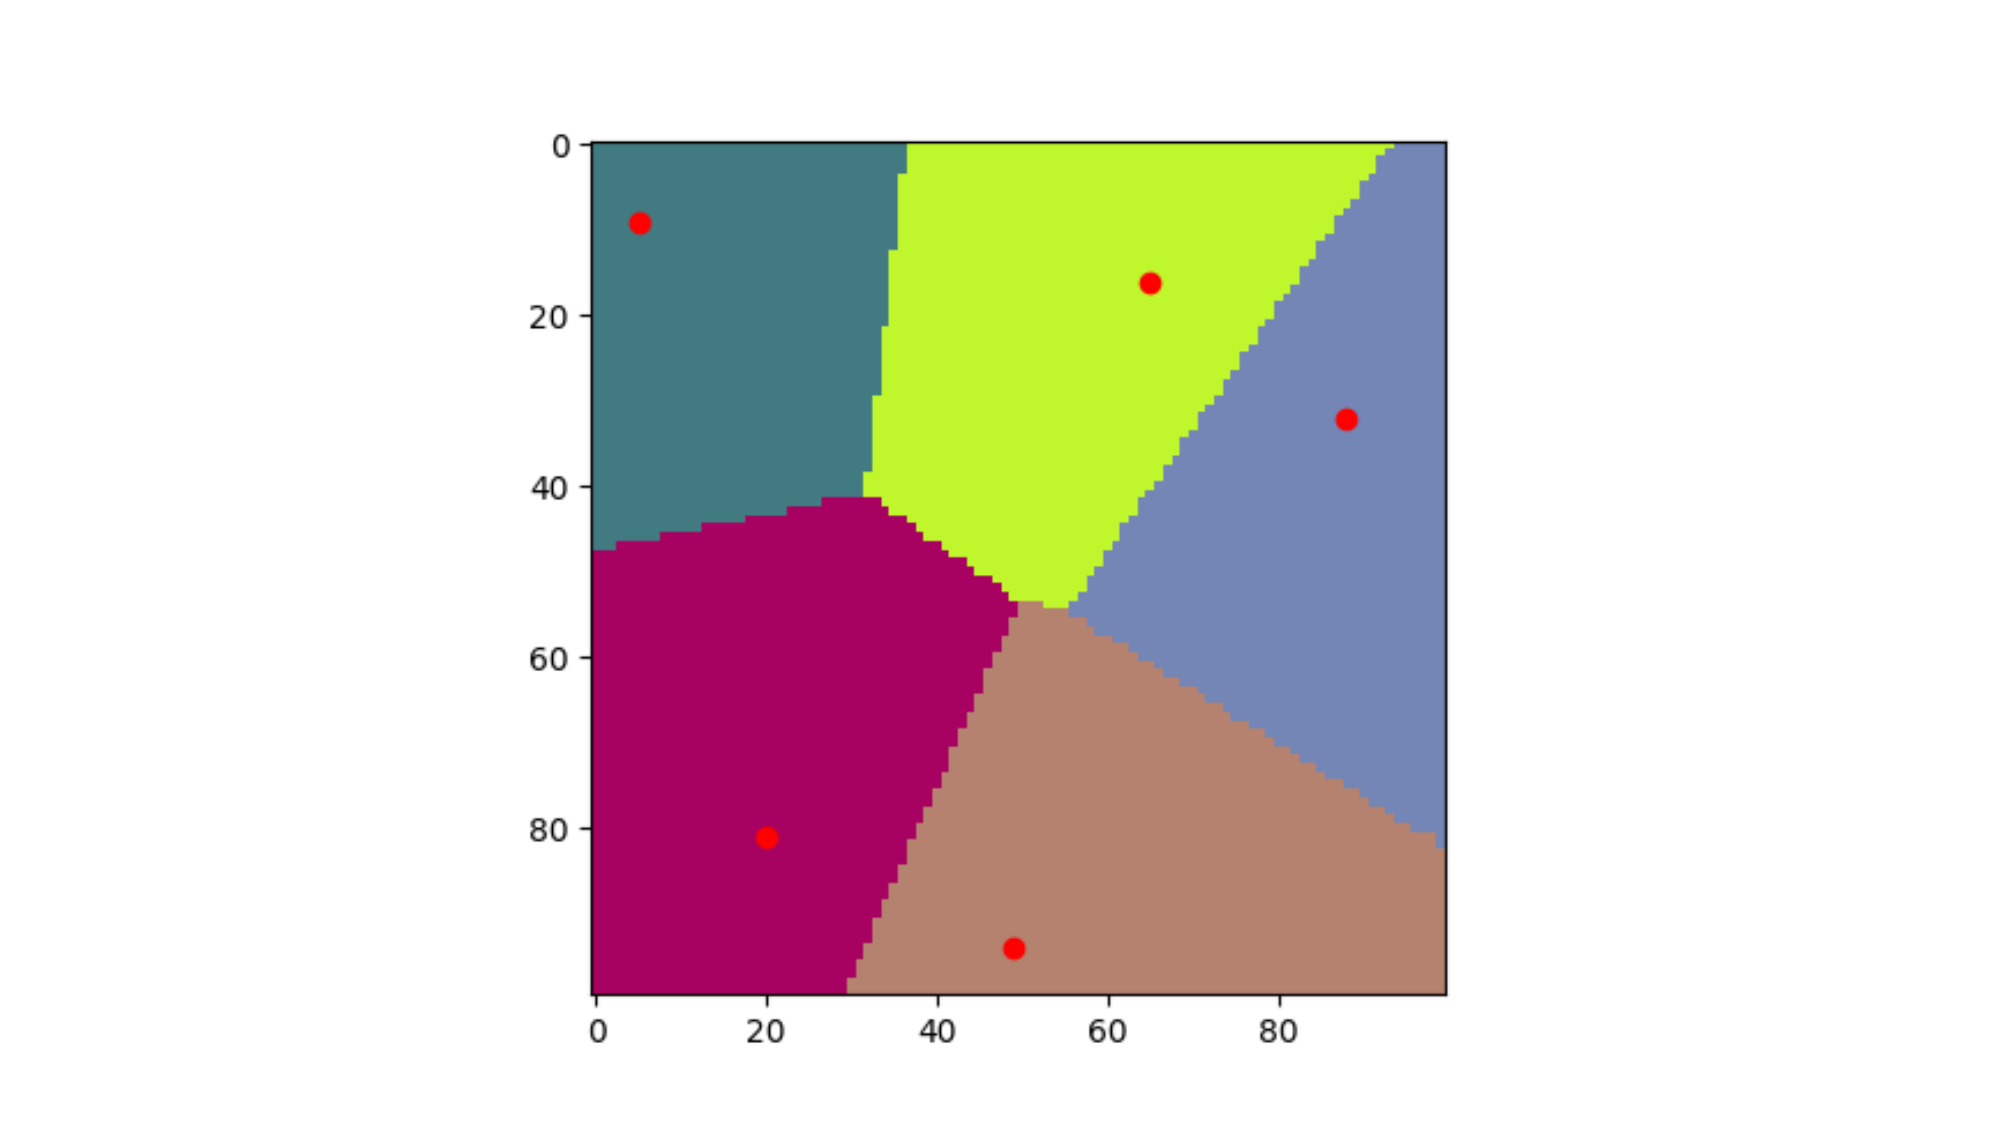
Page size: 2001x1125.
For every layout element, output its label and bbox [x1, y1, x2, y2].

picture [261, 8, 1739, 1117]
